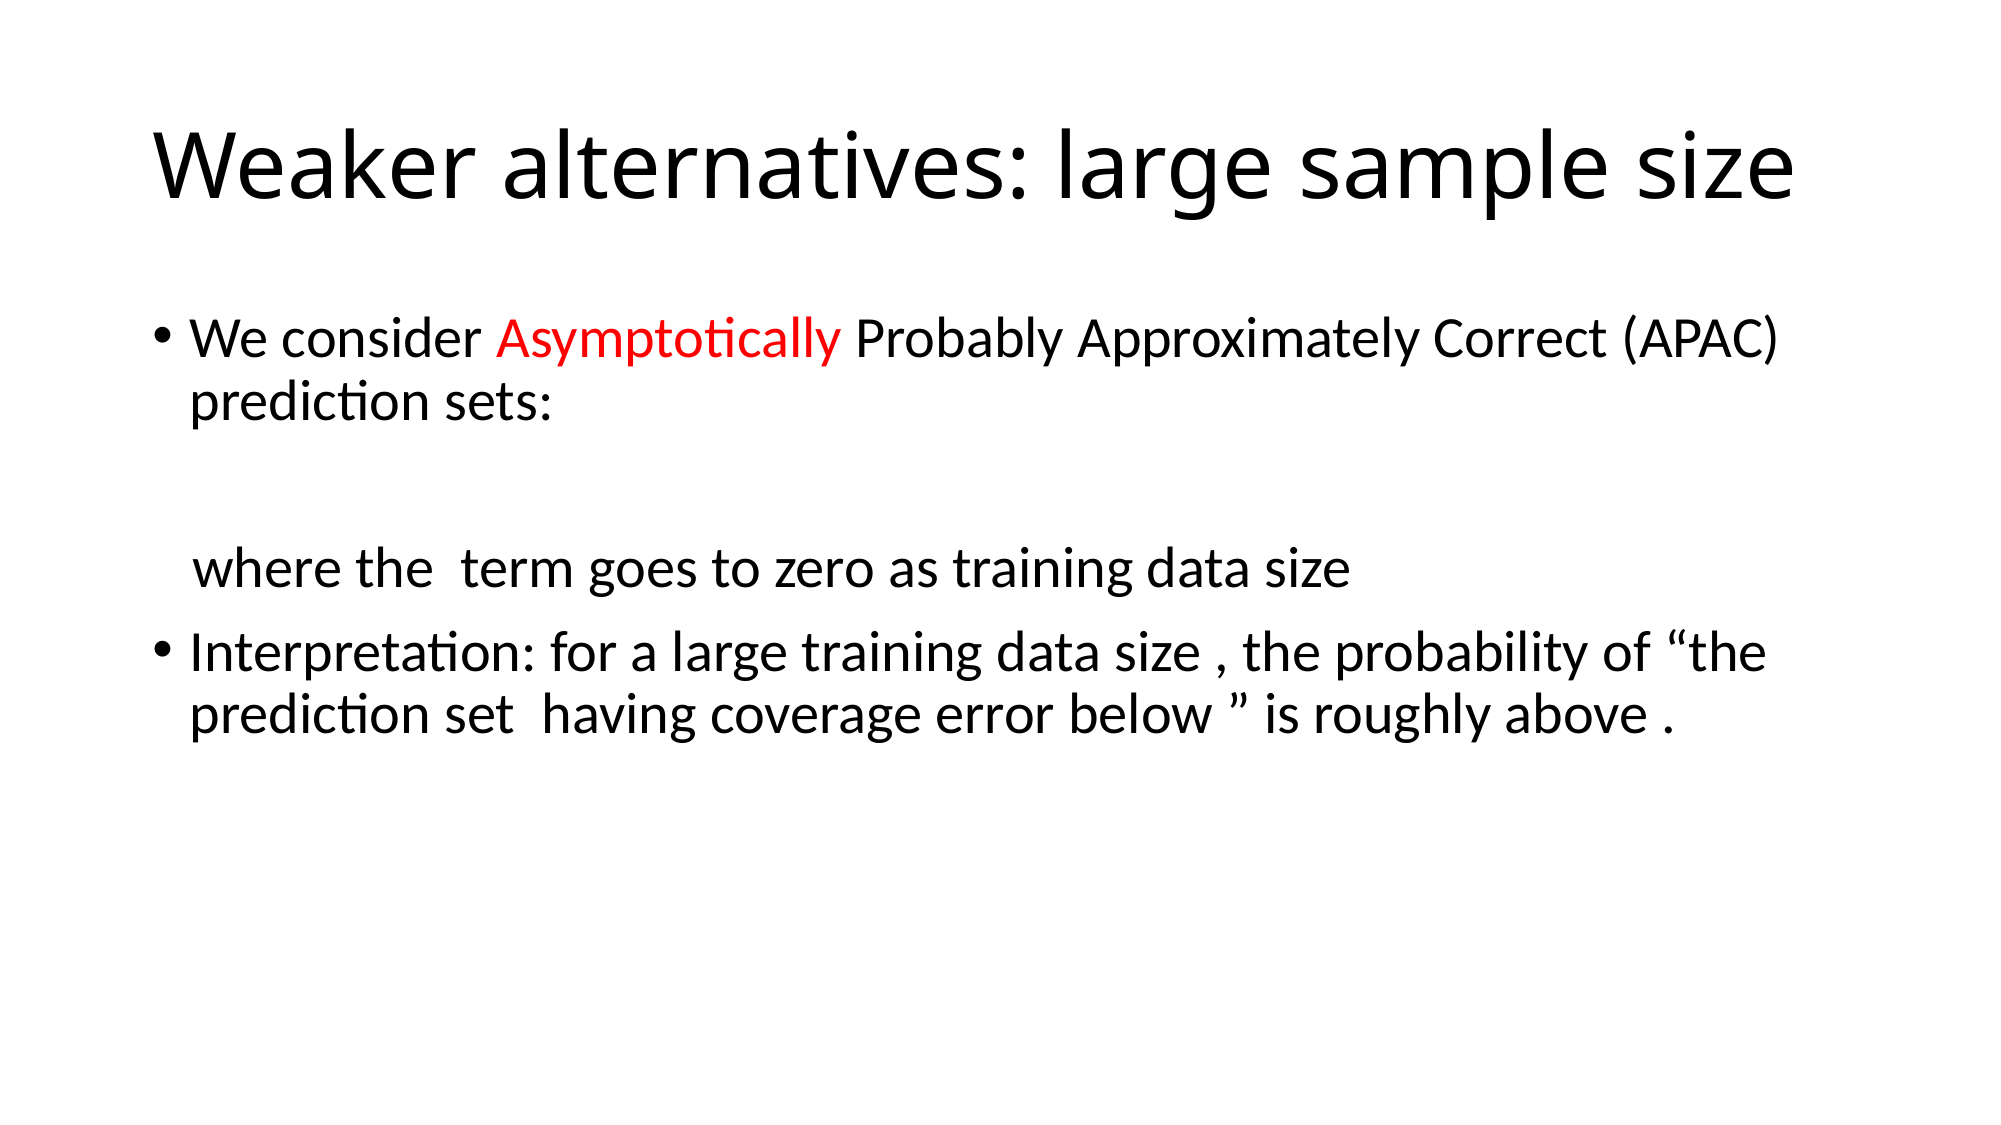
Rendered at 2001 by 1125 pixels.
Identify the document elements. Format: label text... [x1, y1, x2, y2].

title Weaker alternatives: large sample size [137, 59, 1863, 278]
